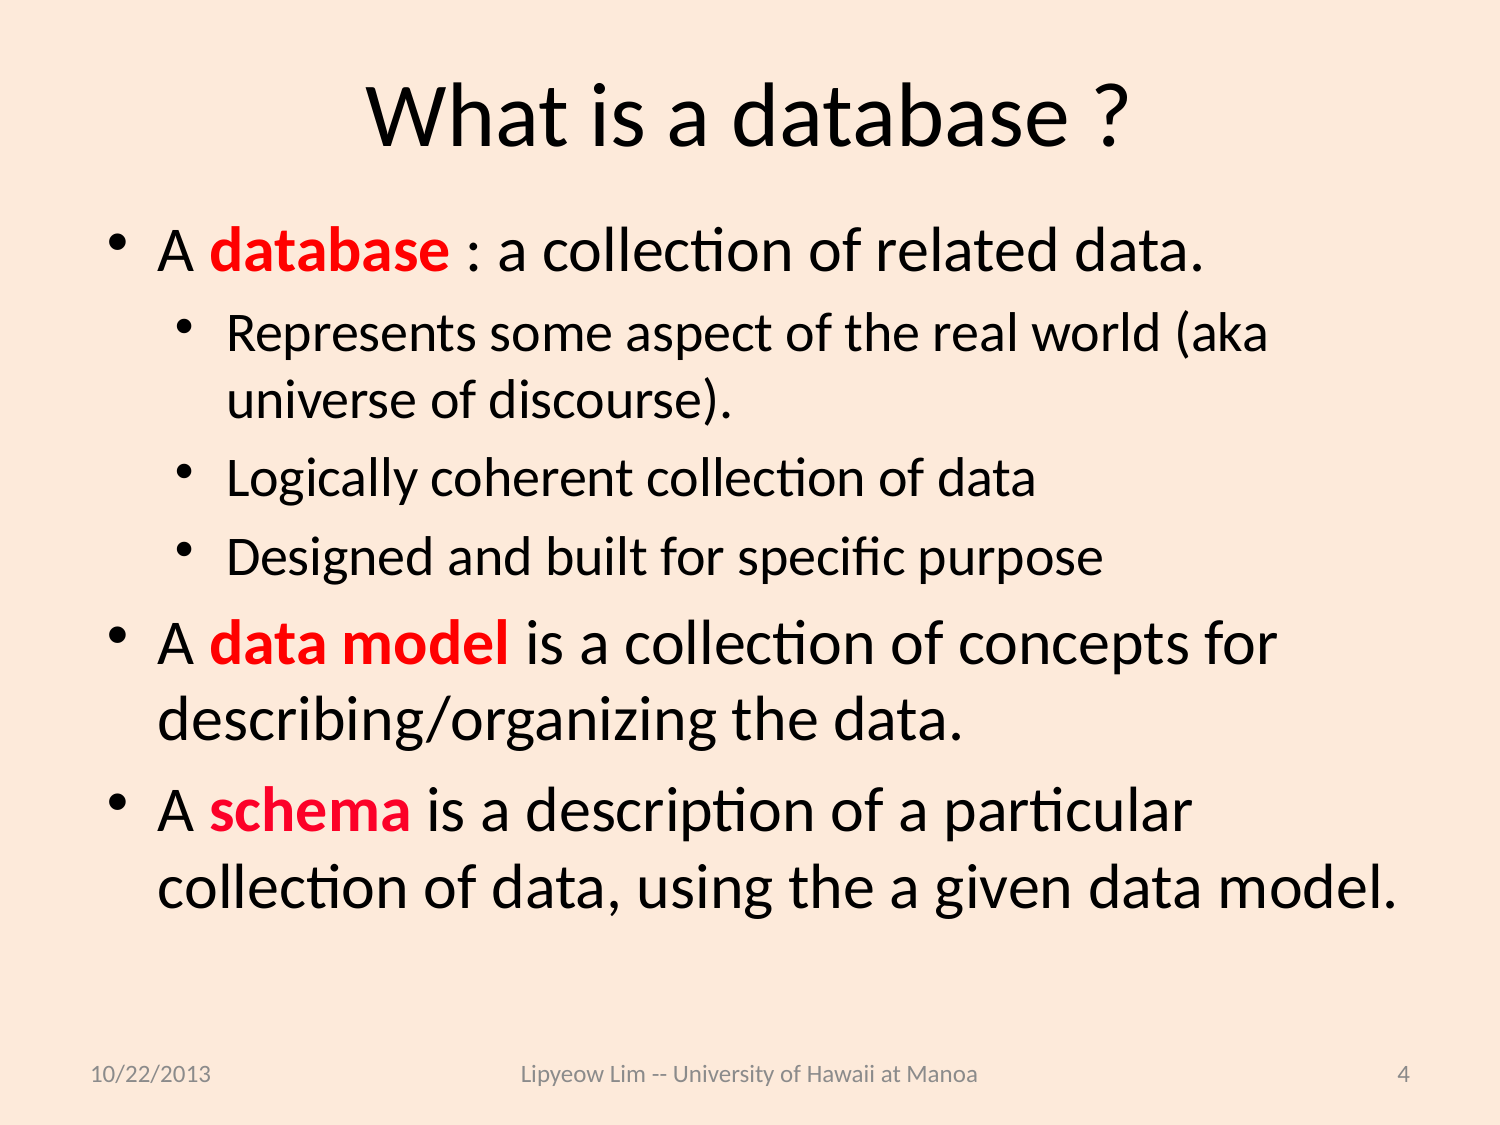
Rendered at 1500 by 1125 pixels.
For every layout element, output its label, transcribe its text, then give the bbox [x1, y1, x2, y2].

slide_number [75, 1042, 425, 1103]
title What is a database ? [74, 44, 1426, 176]
footer Lipyeow Lim -- University of Hawaii at Manoa [450, 1042, 1050, 1103]
slide_number 4 [1074, 1042, 1425, 1103]
list A database : a collection of related data. Represents some aspect of the real world (aka universe of discourse). Logically coherent collection of data Designed and built for specific purpose A data model is a collection of concepts for describing/organizing the data. A schema is a description of a particular collection of data, using the a given data model. [74, 199, 1426, 1006]
